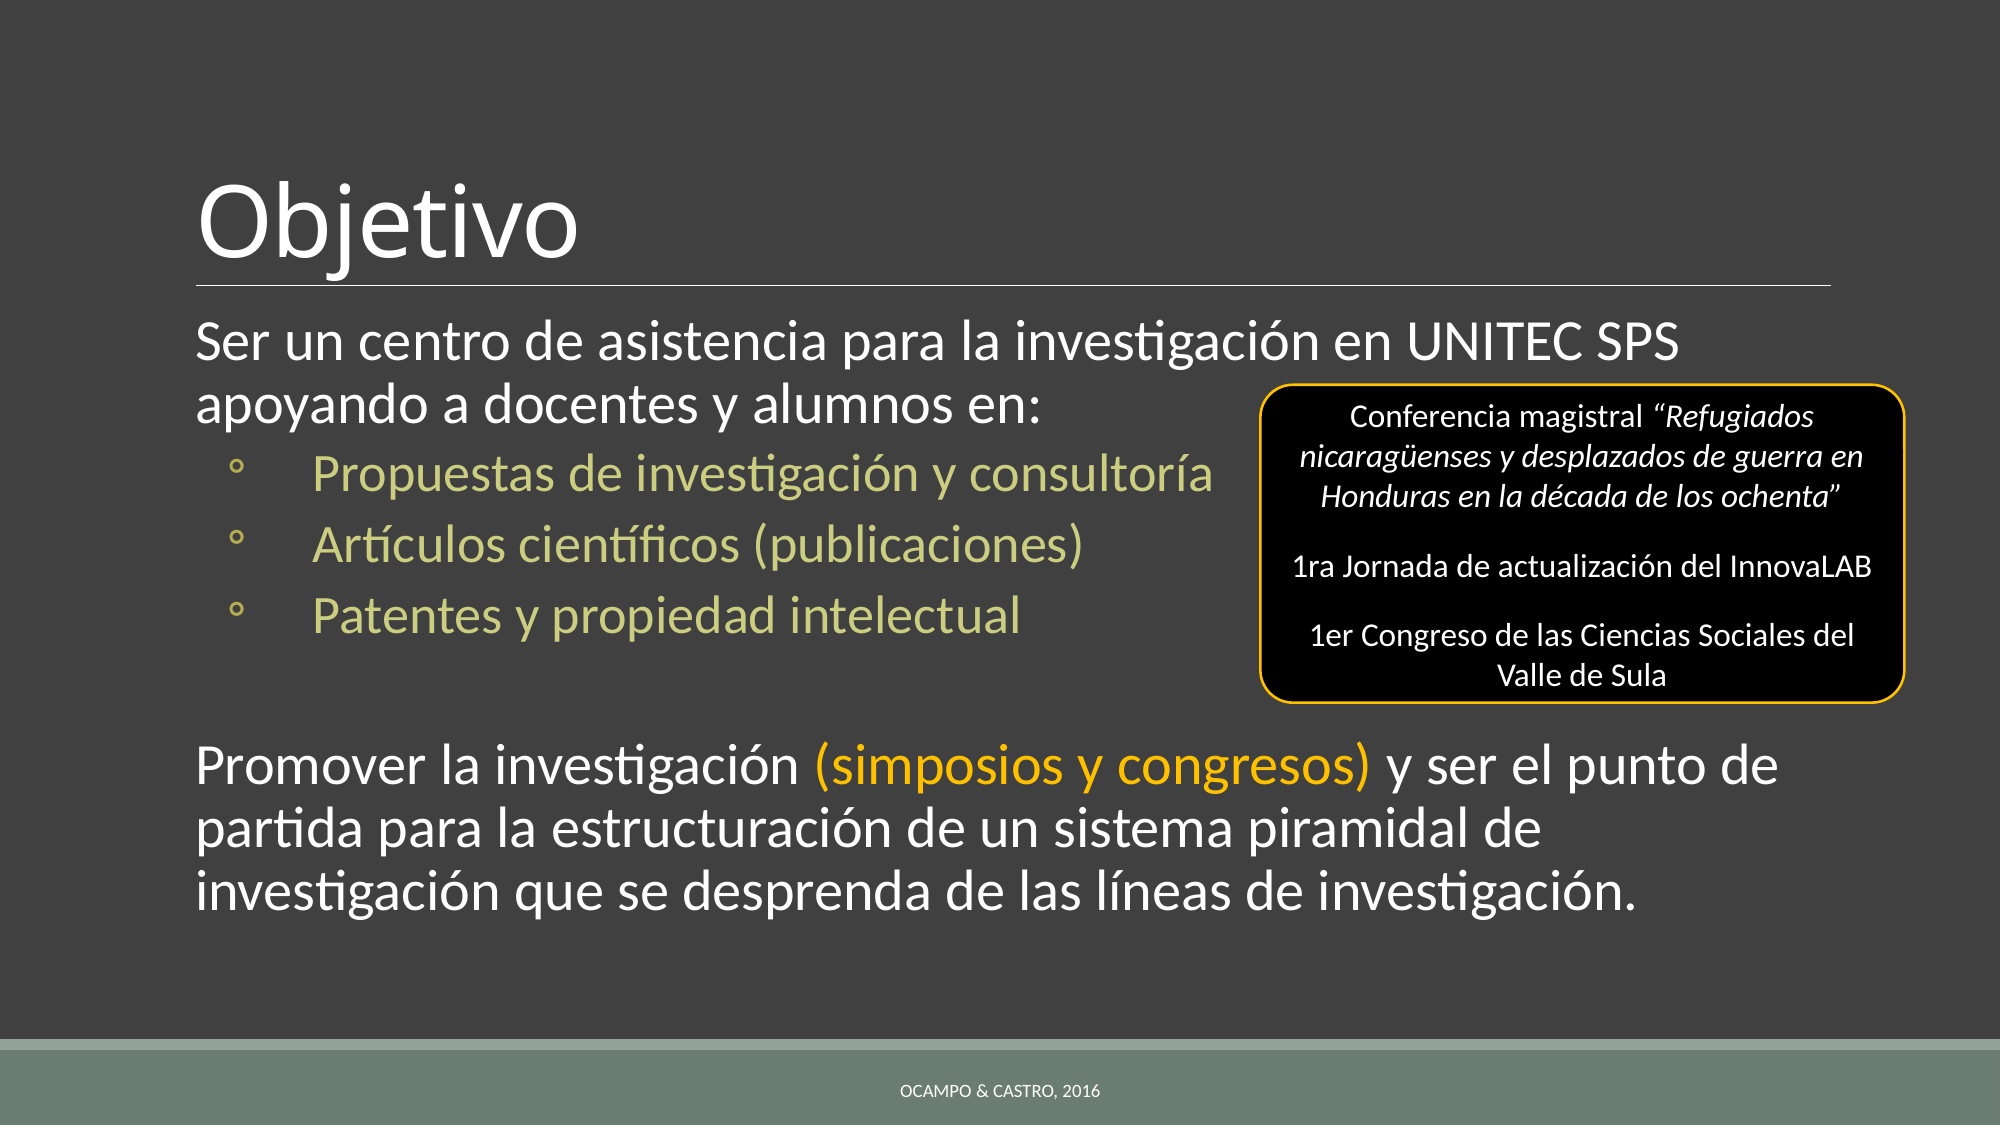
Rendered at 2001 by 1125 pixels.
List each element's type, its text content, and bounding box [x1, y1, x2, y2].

footer Ocampo & Castro, 2016 [604, 1059, 1396, 1120]
title Objetivo [180, 47, 1830, 285]
text_box Conferencia magistral “Refugiados nicaragüenses y desplazados de guerra en Honduras en la década de los ochenta” 1ra Jornada de actualización del InnovaLAB 1er Congreso de las Ciencias Sociales del Valle de Sula [1259, 383, 1906, 704]
list Ser un centro de asistencia para la investigación en UNITEC SPS apoyando a docentes y alumnos en: Propuestas de investigación y consultoría Artículos científicos (publicaciones) Patentes y propiedad intelectual Promover la investigación (simposios y congresos) y ser el punto de partida para la estructuración de un sistema piramidal de investigación que se desprenda de las líneas de investigación. [180, 302, 1830, 965]
